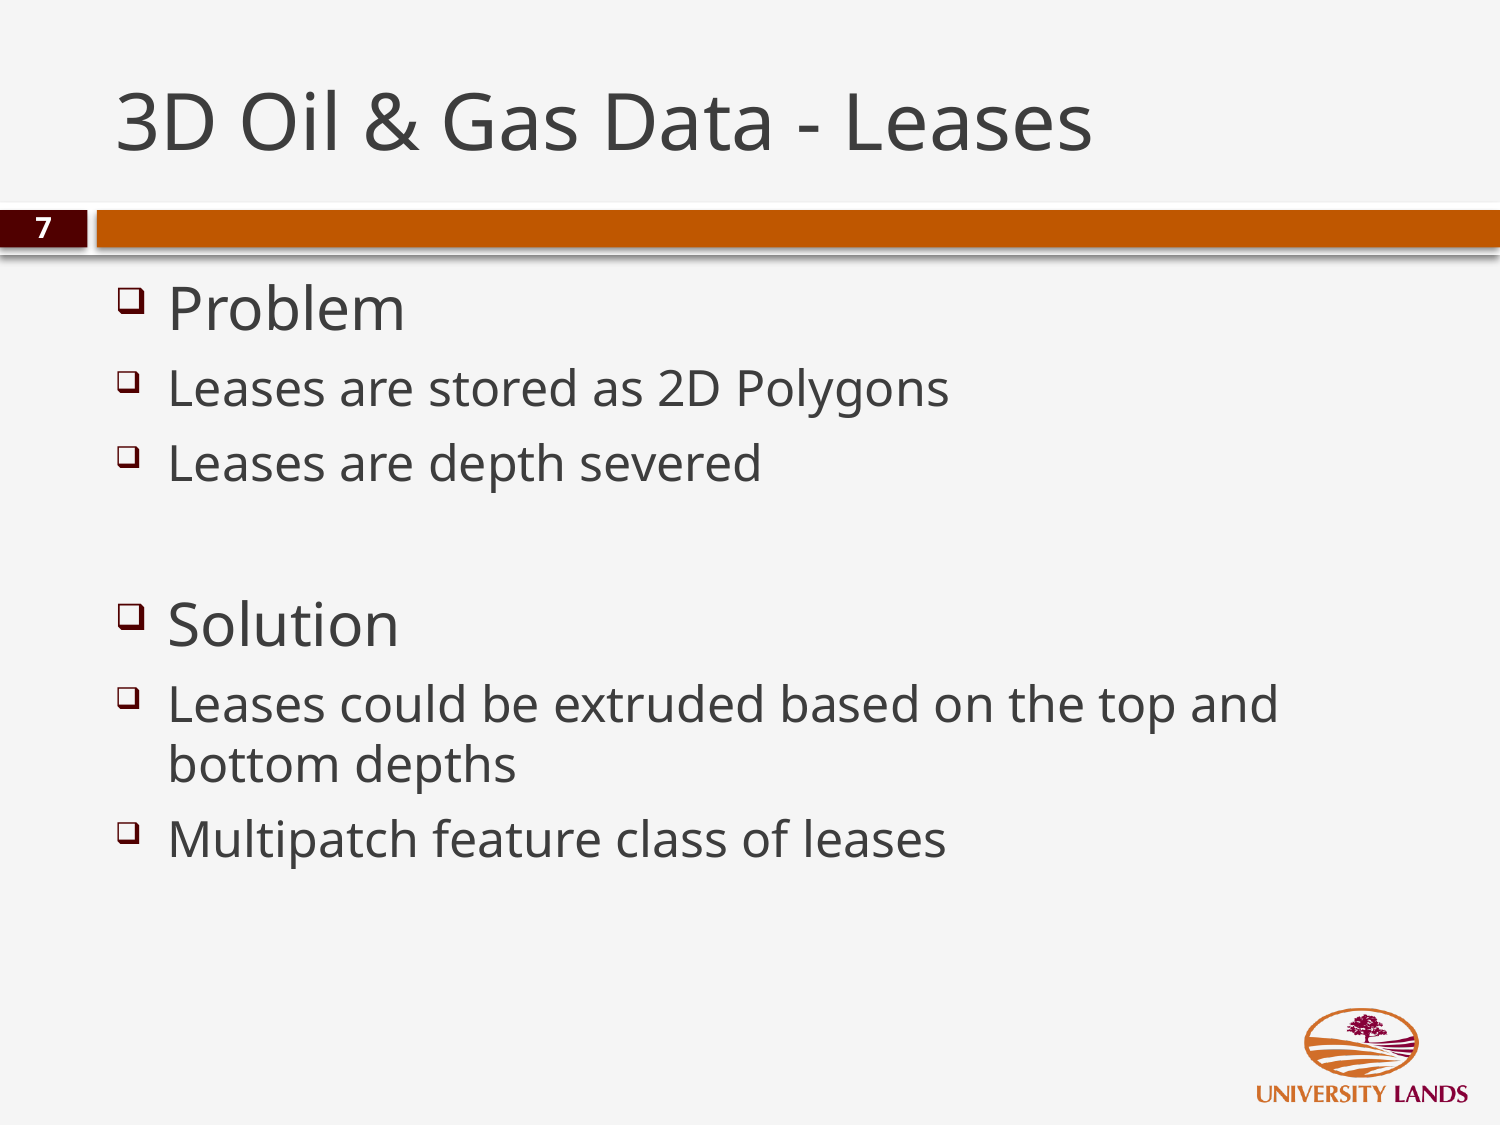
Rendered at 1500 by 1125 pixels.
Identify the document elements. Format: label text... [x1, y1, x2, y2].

list Problem Leases are stored as 2D Polygons Leases are depth severed Solution Leases could be extruded based on the top and bottom depths Multipatch feature class of leases [100, 262, 1438, 1000]
title 3D Oil & Gas Data - Leases [100, 37, 1438, 200]
slide_number 7 [0, 208, 88, 249]
picture [1224, 980, 1500, 1125]
